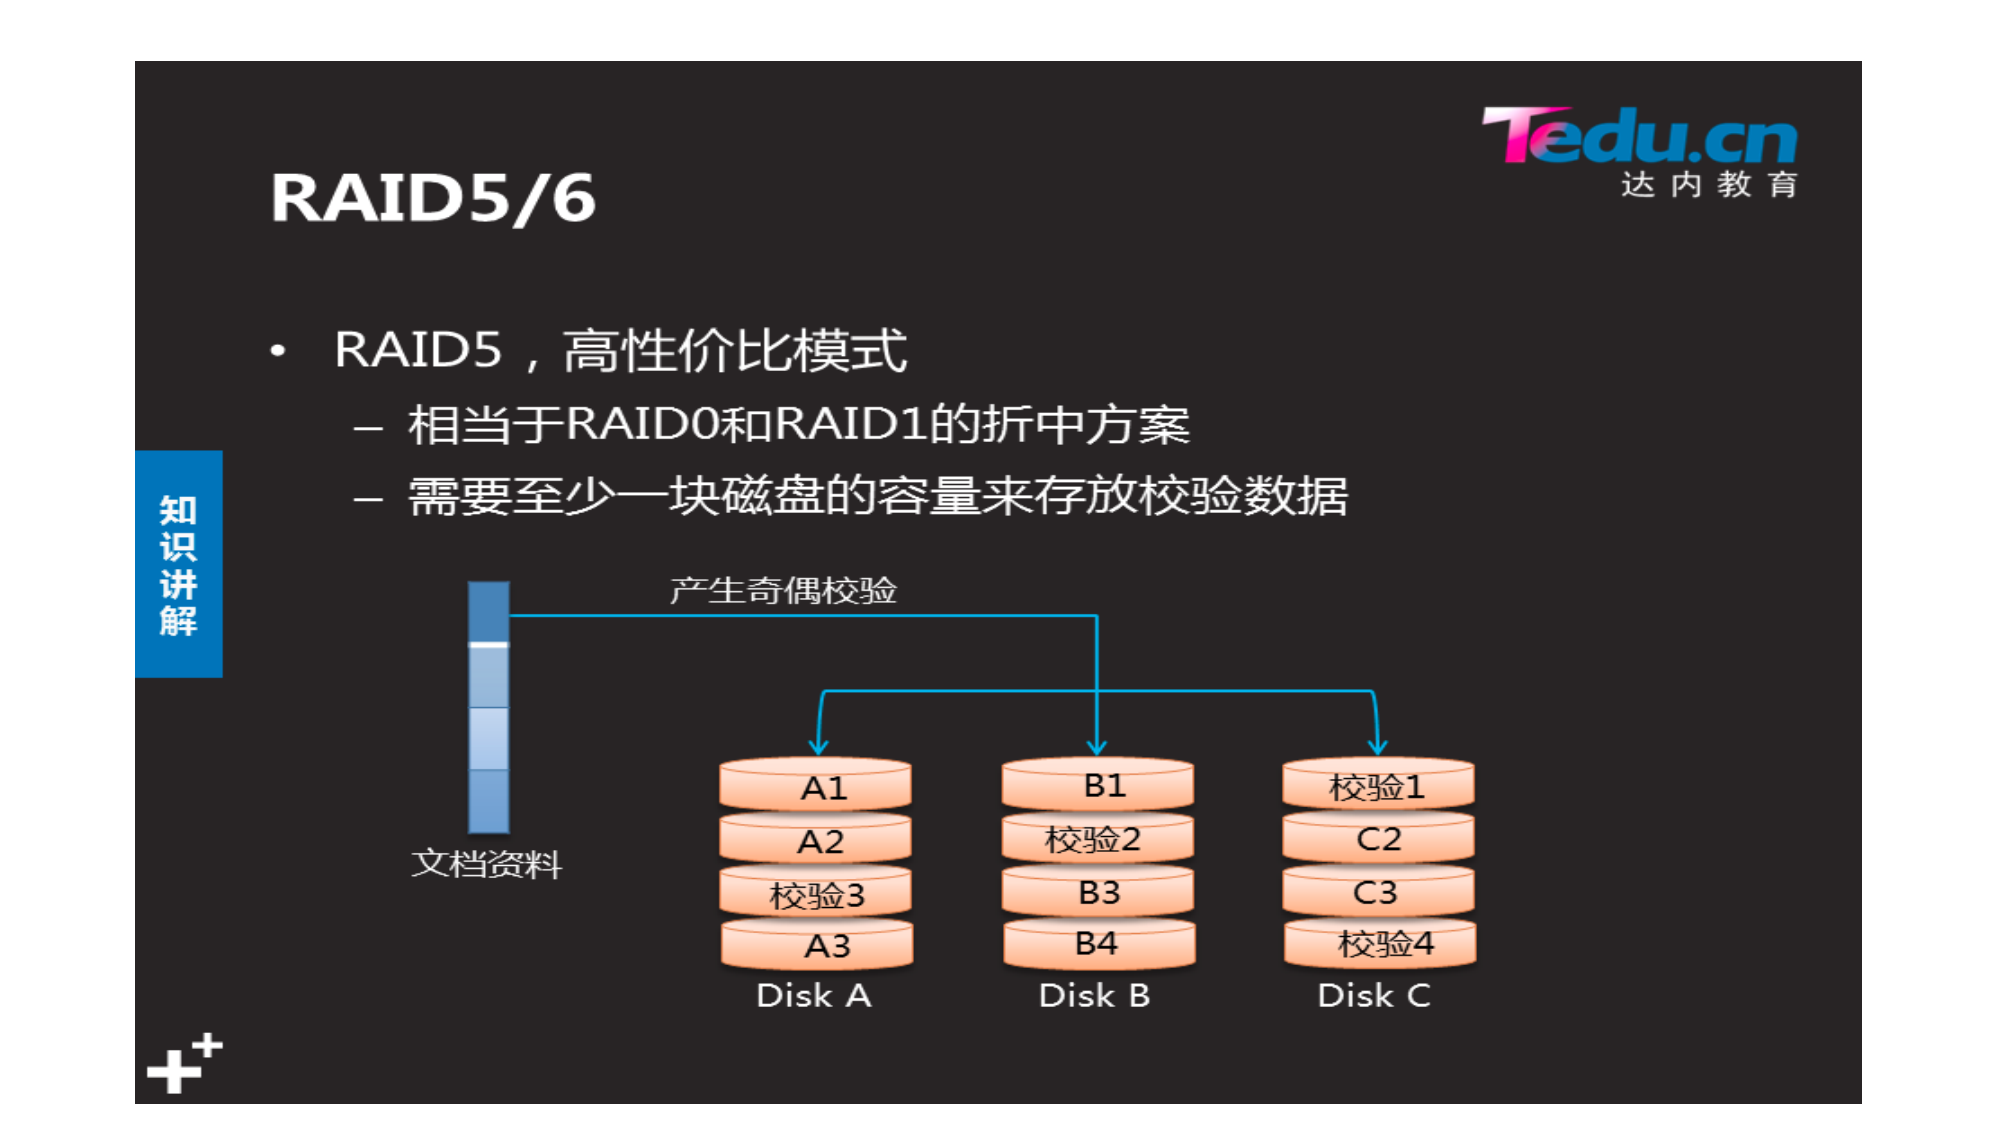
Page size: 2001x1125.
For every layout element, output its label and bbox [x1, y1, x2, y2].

list [135, 61, 1862, 1105]
